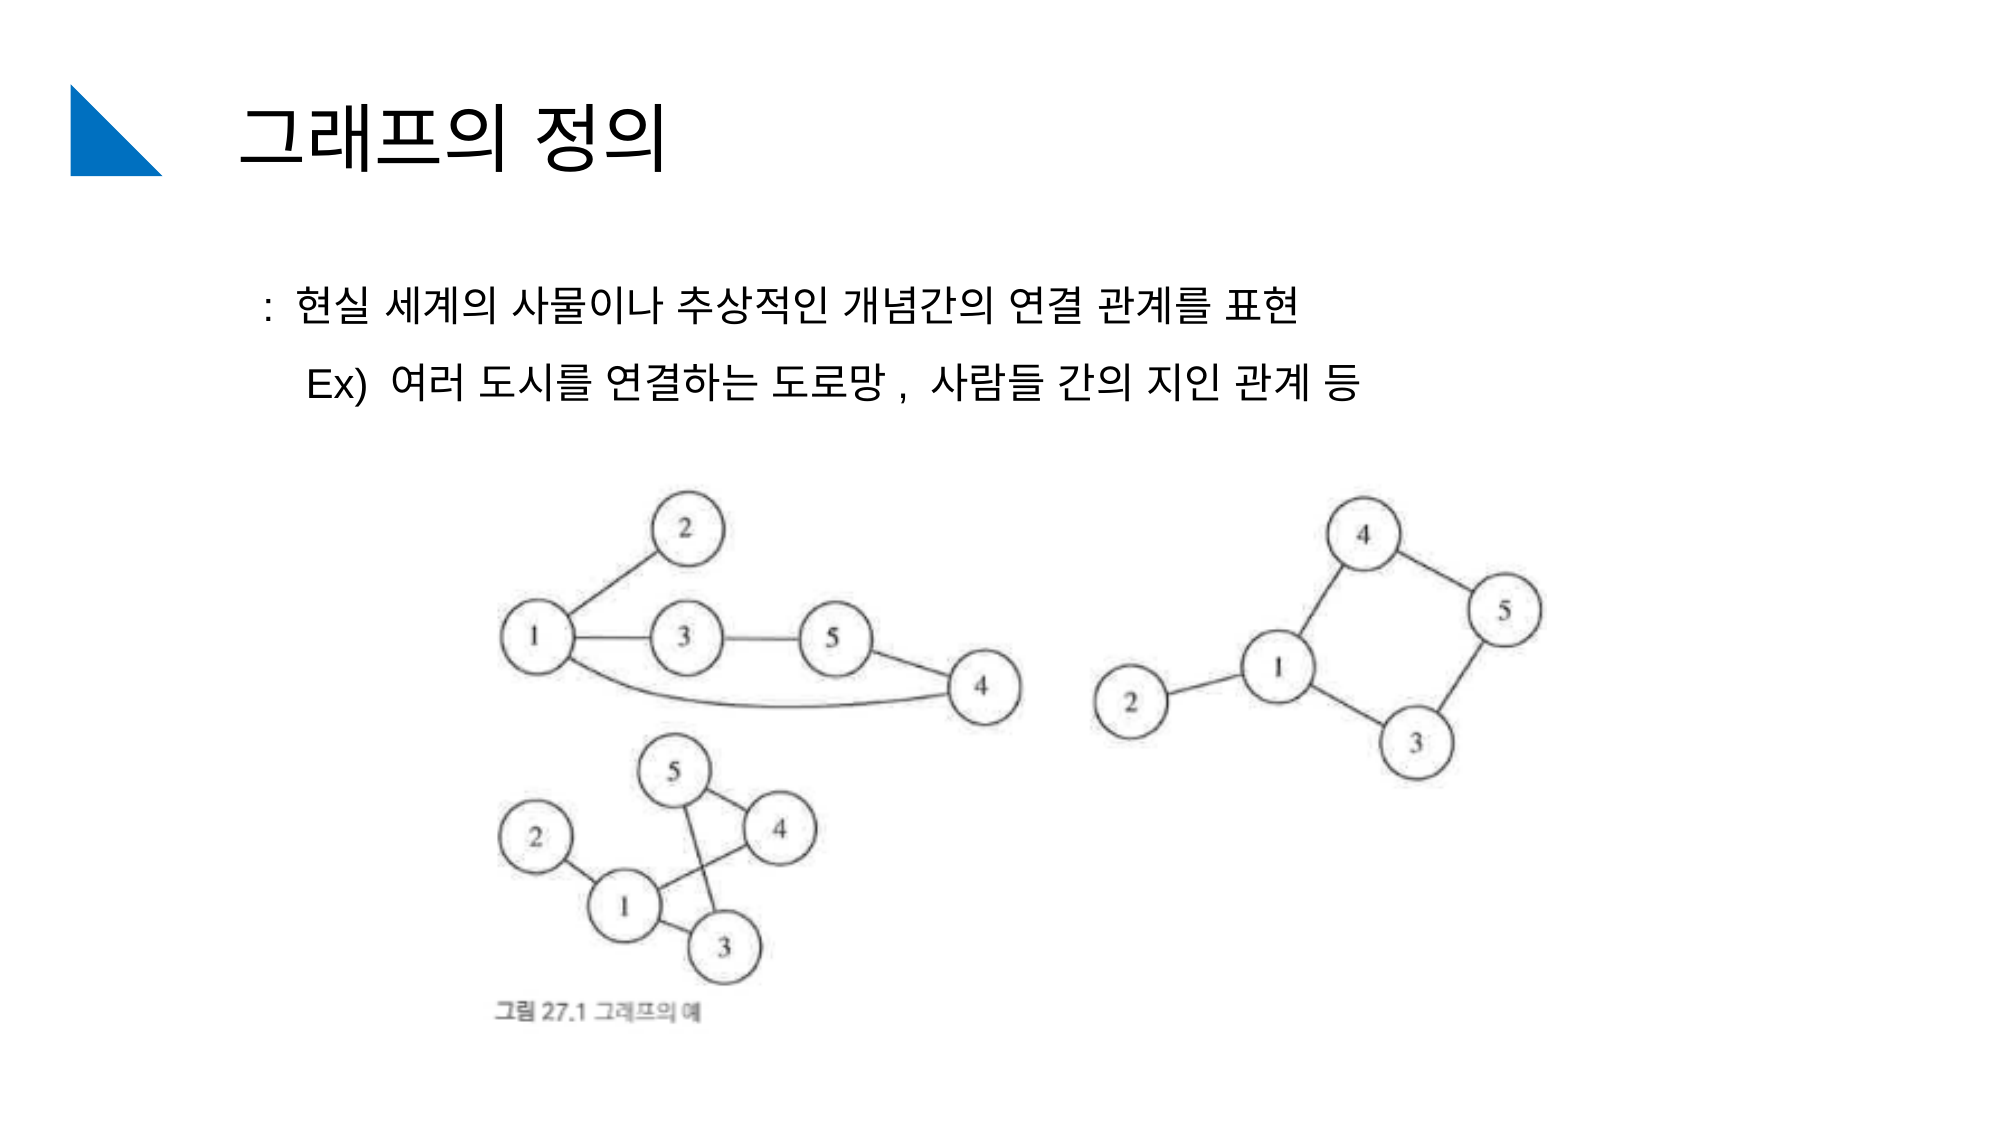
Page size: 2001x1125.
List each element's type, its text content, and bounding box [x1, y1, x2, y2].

text_box Ex) 여러 도시를 연결하는 도로망, 사람들 간의 지인 관계 등 [291, 348, 1378, 414]
text_box : 현실 세계의 사물이나 추상적인 개념간의 연결 관계를 표현 [247, 272, 1317, 337]
text_box 그래프의 정의 [222, 84, 1003, 189]
picture [458, 449, 1547, 1051]
text_box [69, 81, 166, 178]
